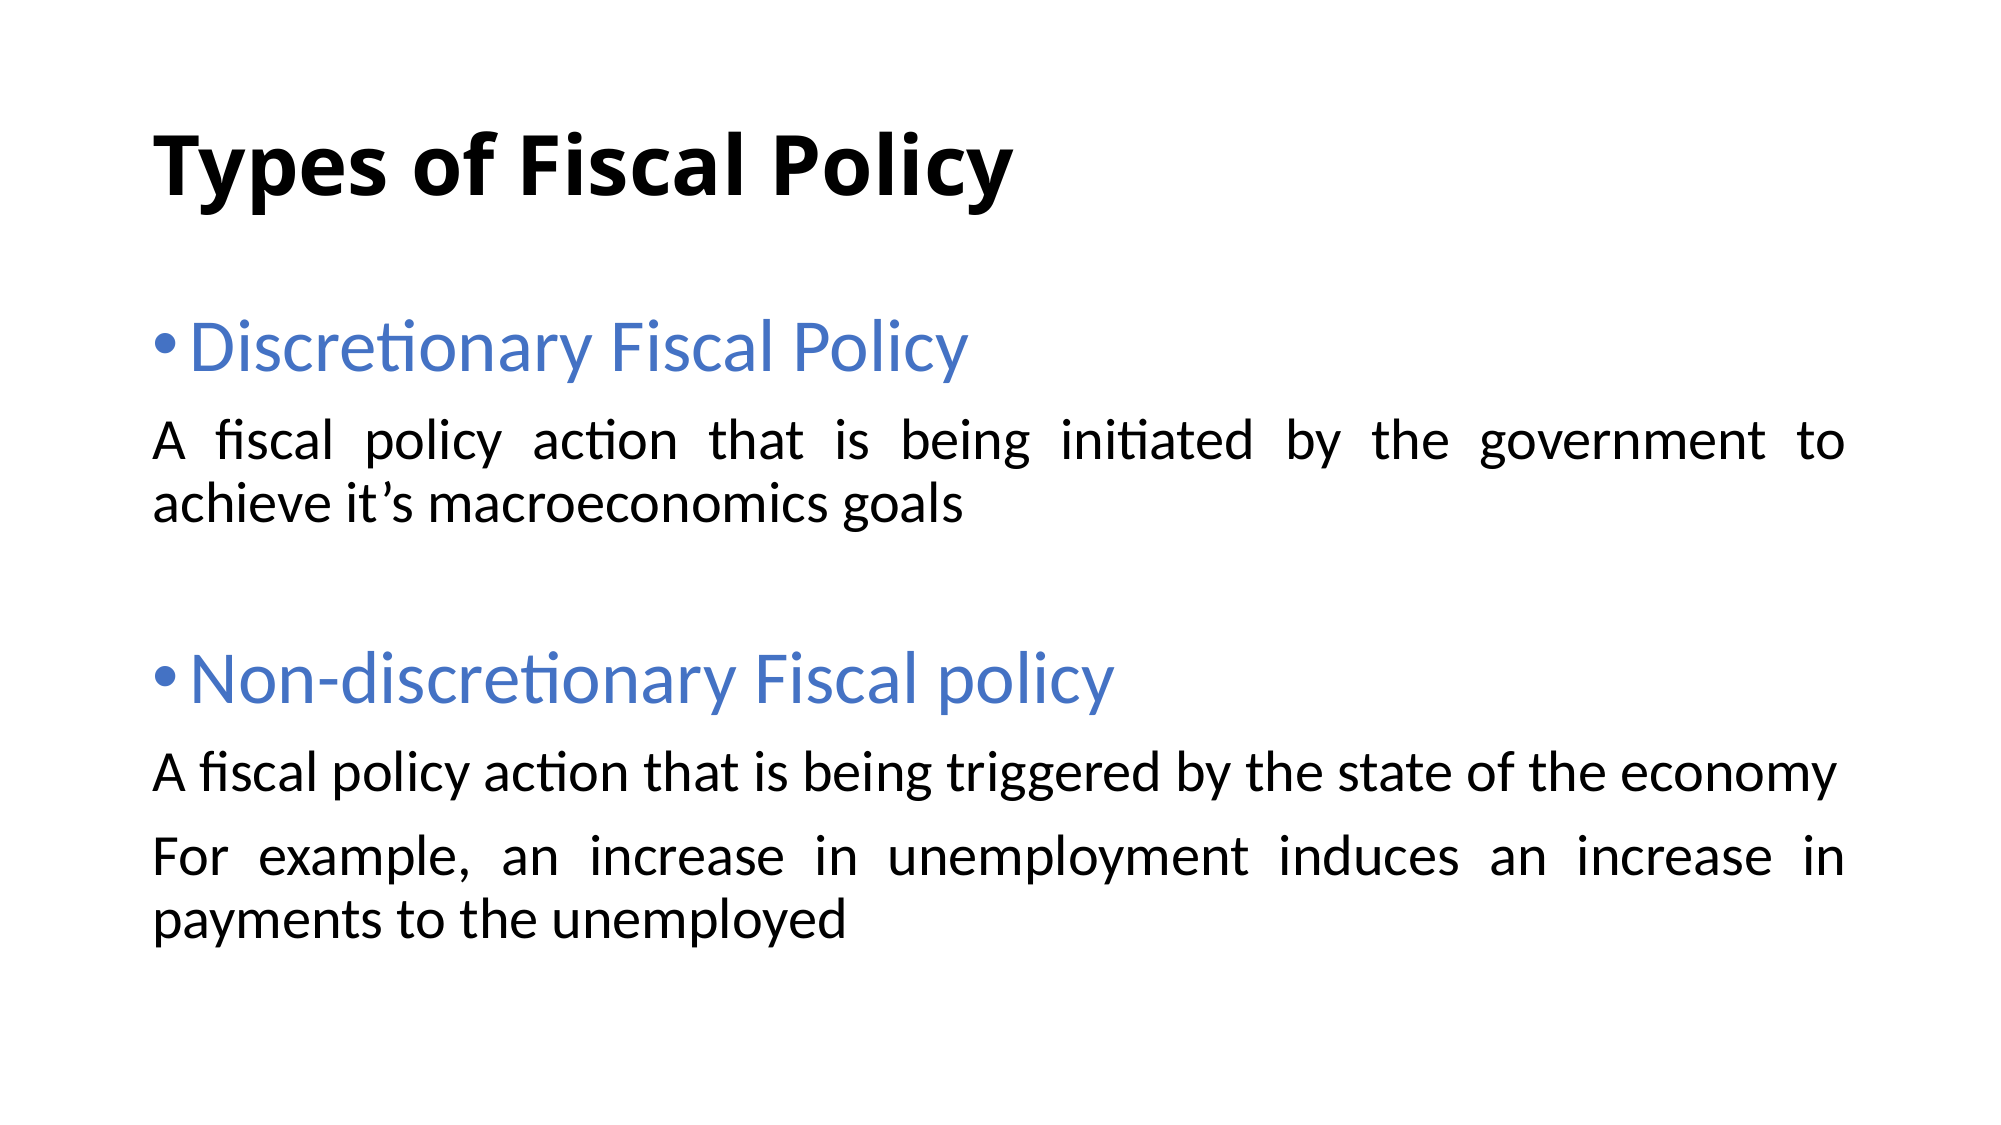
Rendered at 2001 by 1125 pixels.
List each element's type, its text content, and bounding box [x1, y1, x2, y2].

list Discretionary Fiscal Policy A fiscal policy action that is being initiated by the government to achieve it’s macroeconomics goals Non-discretionary Fiscal policy A fiscal policy action that is being triggered by the state of the economy For example, an increase in unemployment induces an increase in payments to the unemployed [137, 299, 1863, 1014]
title Types of Fiscal Policy [137, 59, 1863, 278]
